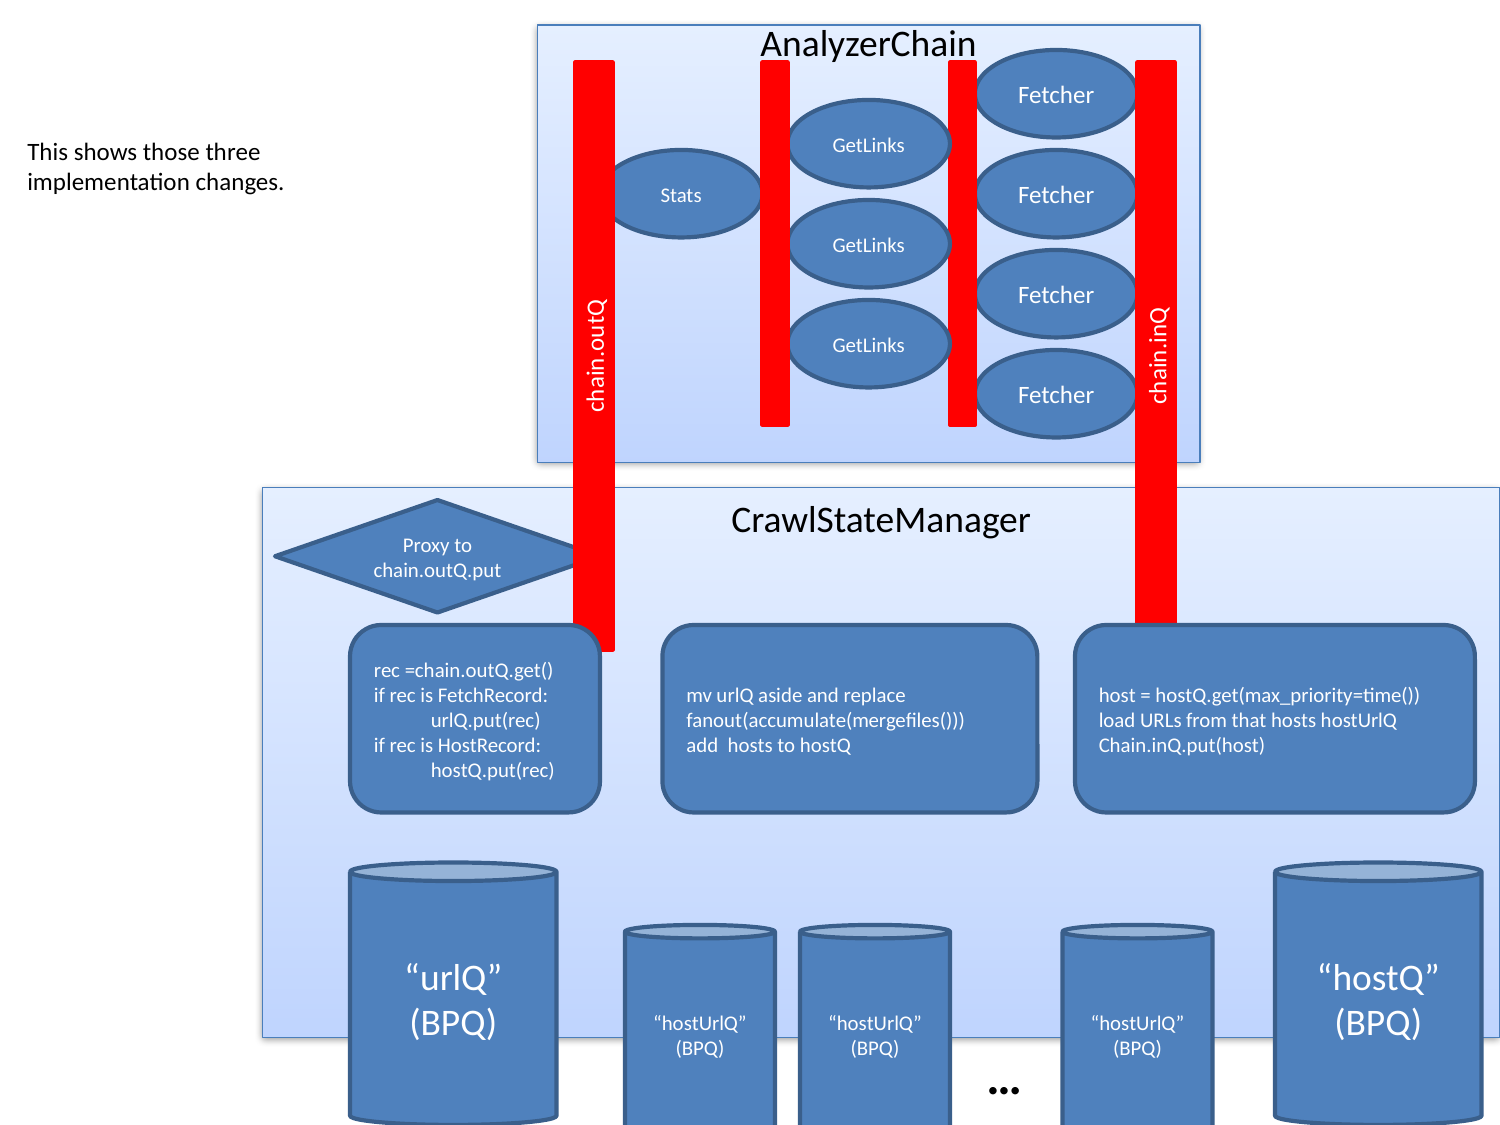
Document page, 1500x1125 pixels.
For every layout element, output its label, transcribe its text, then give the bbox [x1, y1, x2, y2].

text_box Fetcher [977, 147, 1135, 240]
text_box [760, 60, 790, 427]
text_box [948, 60, 977, 427]
text_box Fetcher [977, 247, 1135, 340]
text_box chain.outQ [573, 60, 615, 652]
text_box GetLinks [790, 97, 953, 190]
text_box rec =chain.outQ.get() if rec is FetchRecord: urlQ.put(rec) if rec is HostRecord: hostQ.put(rec) [347, 622, 603, 815]
text_box Stats [615, 147, 760, 240]
text_box Proxy to chain.outQ.put [272, 498, 573, 615]
text_box GetLinks [790, 297, 953, 390]
text_box AnalyzerChain [537, 24, 1201, 463]
text_box “hostQ” (BPQ) [1272, 860, 1484, 1125]
text_box … [971, 1037, 1037, 1113]
text_box This shows those three implementation changes. [12, 128, 413, 263]
text_box “hostUrlQ” (BPQ) [797, 922, 953, 1125]
text_box “urlQ” (BPQ) [347, 860, 559, 1125]
text_box chain.inQ [1135, 60, 1177, 622]
text_box Fetcher [977, 347, 1135, 440]
text_box mv urlQ aside and replace fanout(accumulate(mergefiles())) add hosts to hostQ [660, 622, 1040, 815]
text_box host = hostQ.get(max_priority=time()) load URLs from that hosts hostUrlQ Chain.inQ.put(host) [1072, 622, 1478, 815]
text_box CrawlStateManager [262, 487, 1500, 1038]
text_box “hostUrlQ” (BPQ) [622, 922, 778, 1125]
text_box GetLinks [790, 197, 953, 290]
text_box “hostUrlQ” (BPQ) [1060, 922, 1215, 1125]
text_box Fetcher [977, 47, 1135, 140]
